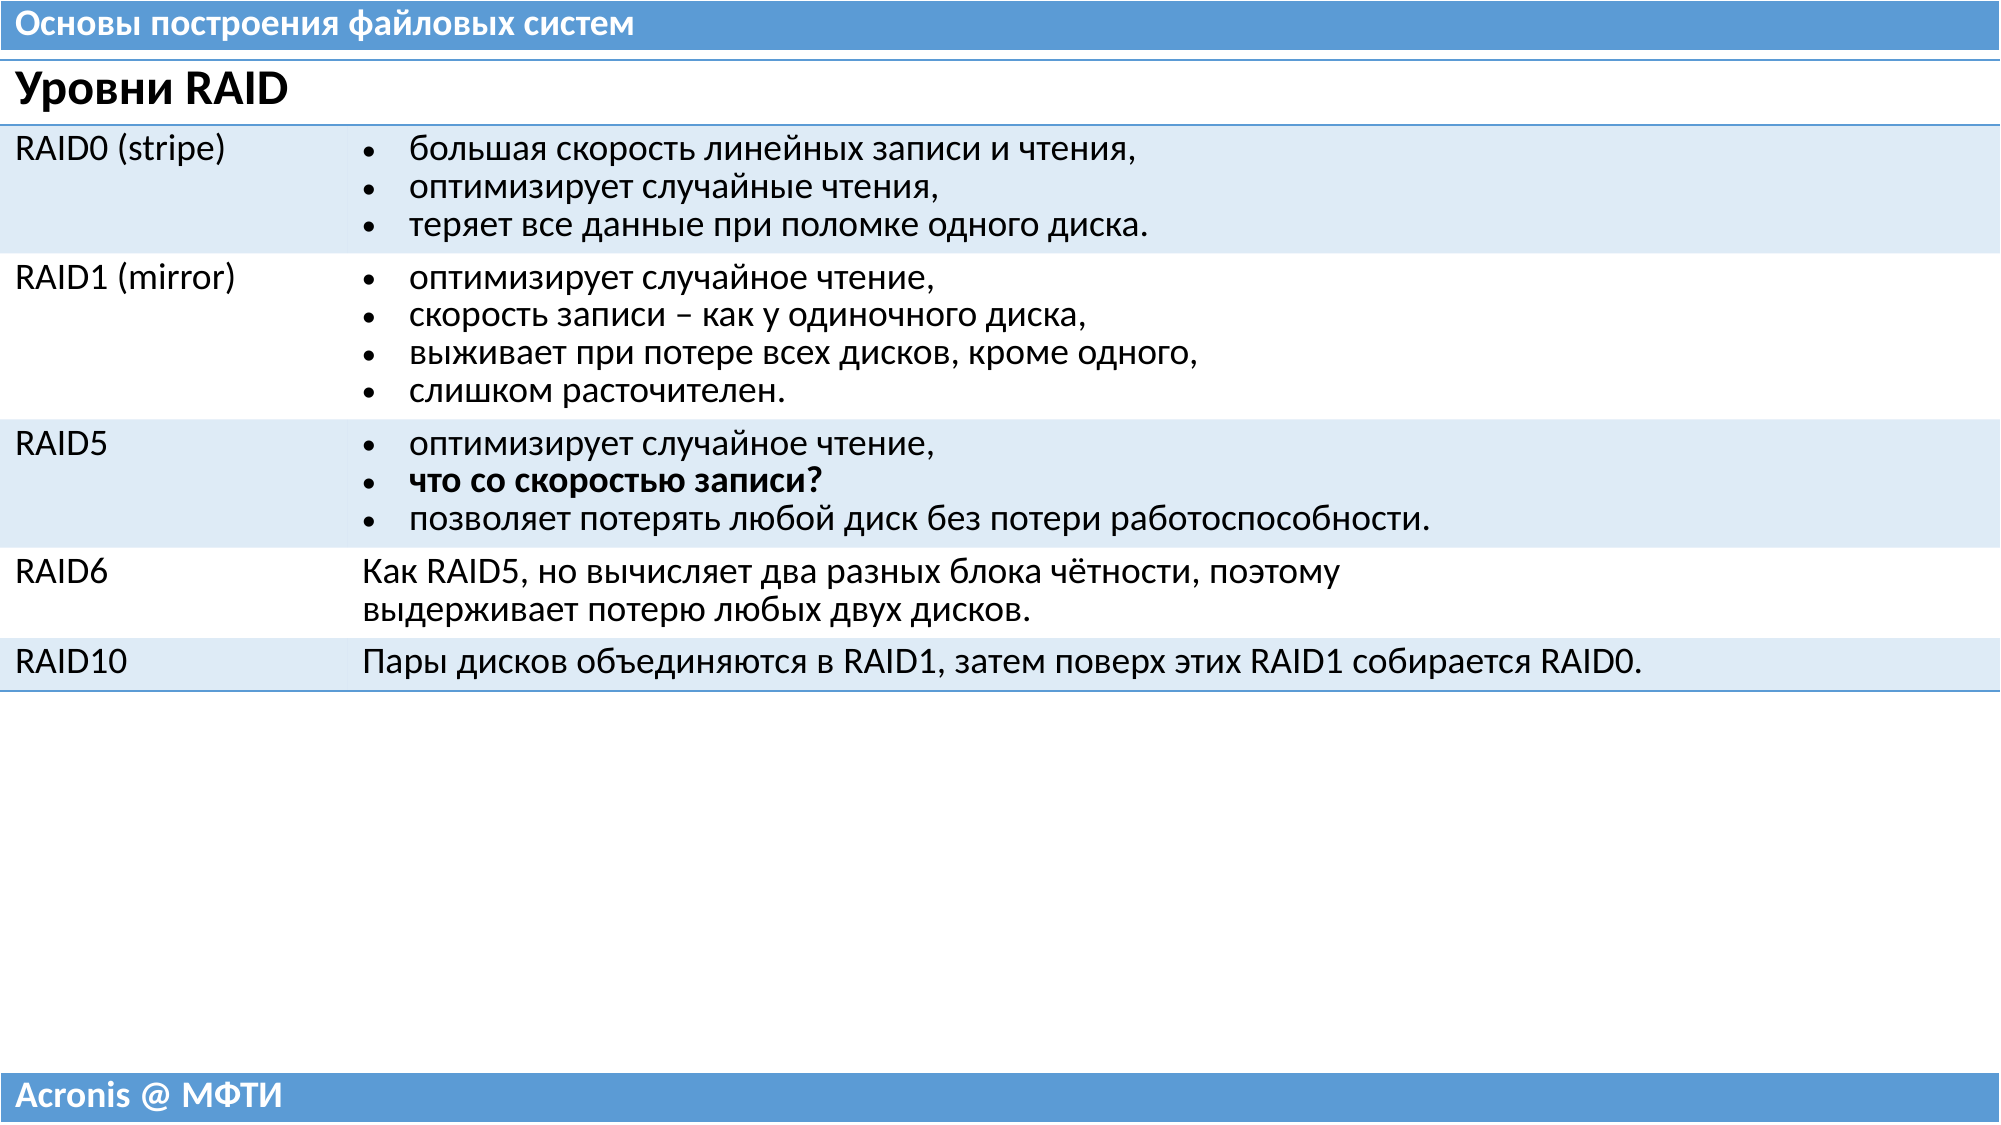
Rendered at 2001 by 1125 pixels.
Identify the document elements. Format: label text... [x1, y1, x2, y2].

table_cell RAID10 [0, 638, 347, 690]
table_cell RAID5 [0, 419, 347, 548]
table_cell RAID6 [0, 548, 347, 638]
table_cell большая скорость линейных записи и чтения, оптимизирует случайные чтения, теряет все данные при поломке одного диска. [347, 126, 2000, 253]
table_header Уровни RAID [0, 61, 2000, 124]
table_cell Как RAID5, но вычисляет два разных блока чётности, поэтому выдерживает потерю любых двух дисков. [347, 548, 2000, 638]
table_header Acronis @ МФТИ [1, 1073, 1999, 1122]
table_cell оптимизирует случайное чтение, скорость записи – как у одиночного диска, выживает при потере всех дисков, кроме одного, слишком расточителен. [347, 253, 2000, 419]
table_cell RAID0 (stripe) [0, 126, 347, 253]
table_header Основы построения файловых систем [1, 1, 1999, 50]
table_cell RAID1 (mirror) [0, 253, 347, 419]
table_cell Пары дисков объединяются в RAID1, затем поверх этих RAID1 собирается RAID0. [347, 638, 2000, 690]
table_cell оптимизирует случайное чтение, что со скоростью записи? позволяет потерять любой диск без потери работоспособности. [347, 419, 2000, 548]
